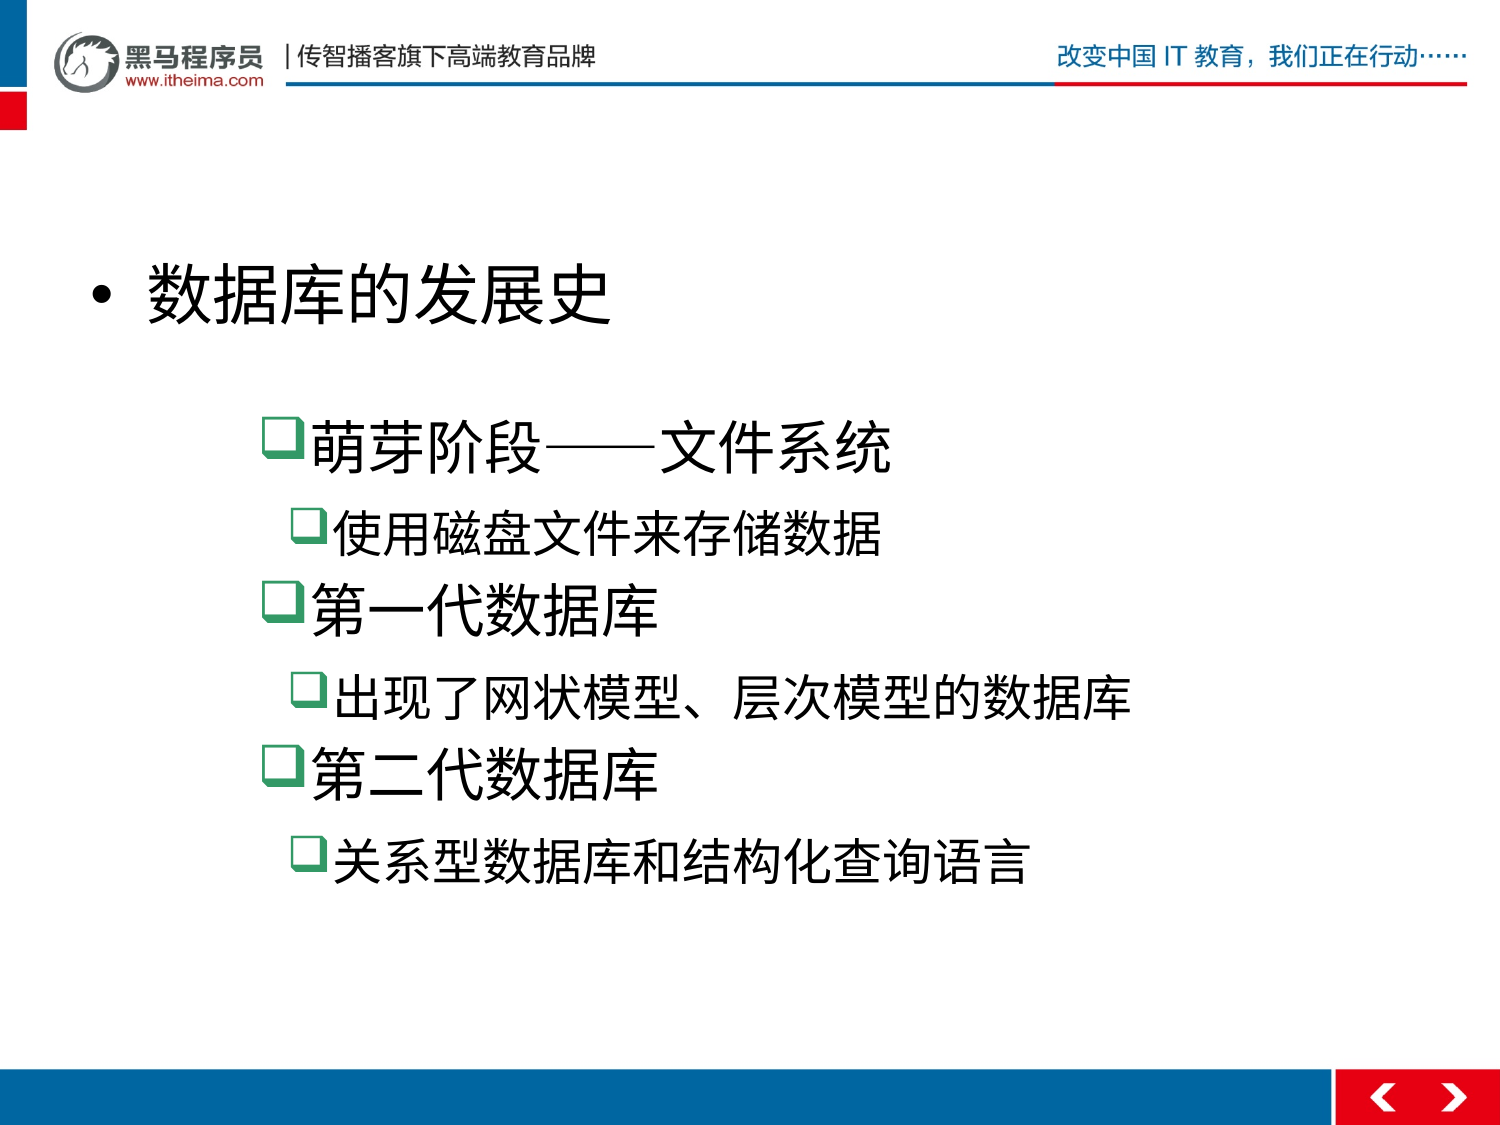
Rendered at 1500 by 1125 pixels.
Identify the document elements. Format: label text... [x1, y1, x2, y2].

picture [0, 0, 1500, 1125]
list 数据库的发展史 [75, 245, 1425, 988]
text_box 萌芽阶段——文件系统 使用磁盘文件来存储数据 第一代数据库 出现了网状模型、层次模型的数据库 第二代数据库 关系型数据库和结构化查询语言 [182, 403, 1371, 898]
